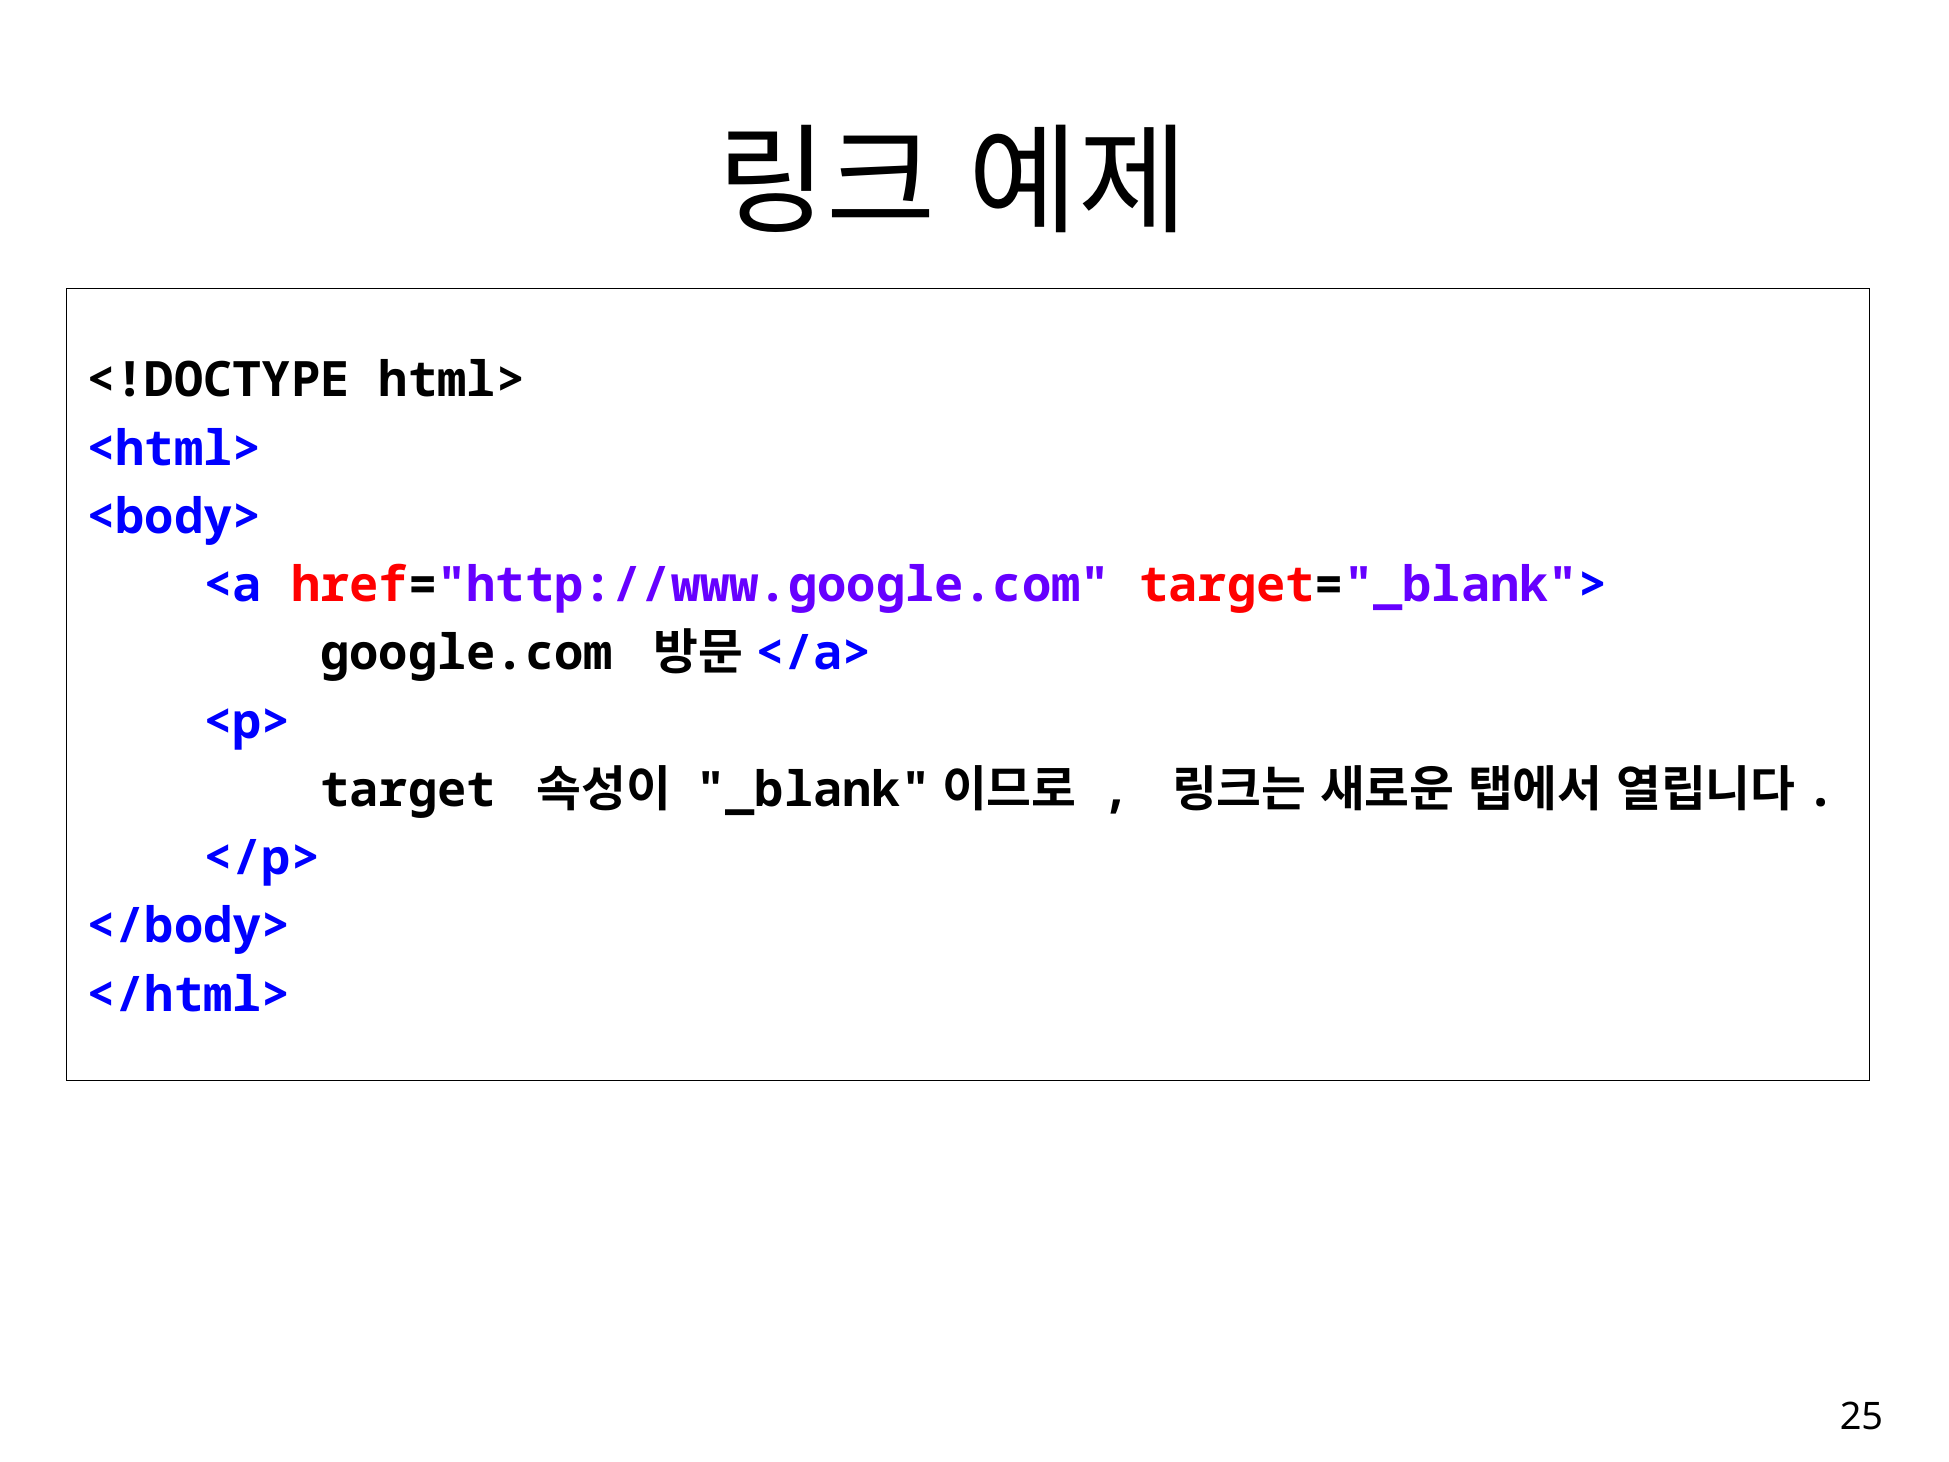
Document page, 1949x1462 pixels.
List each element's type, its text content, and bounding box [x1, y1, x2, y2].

title 링크 예제 [156, 92, 1749, 255]
text_box <!DOCTYPE html> <html> <body> <a href="http://www.google.com" target="_blank"> google.com 방문</a> <p> target 속성이 "_blank"이므로 , 링크는 새로운 탭에서 열립니다. </p> </body> </html> [66, 288, 1870, 1081]
slide_number 25 [1496, 1372, 1899, 1462]
